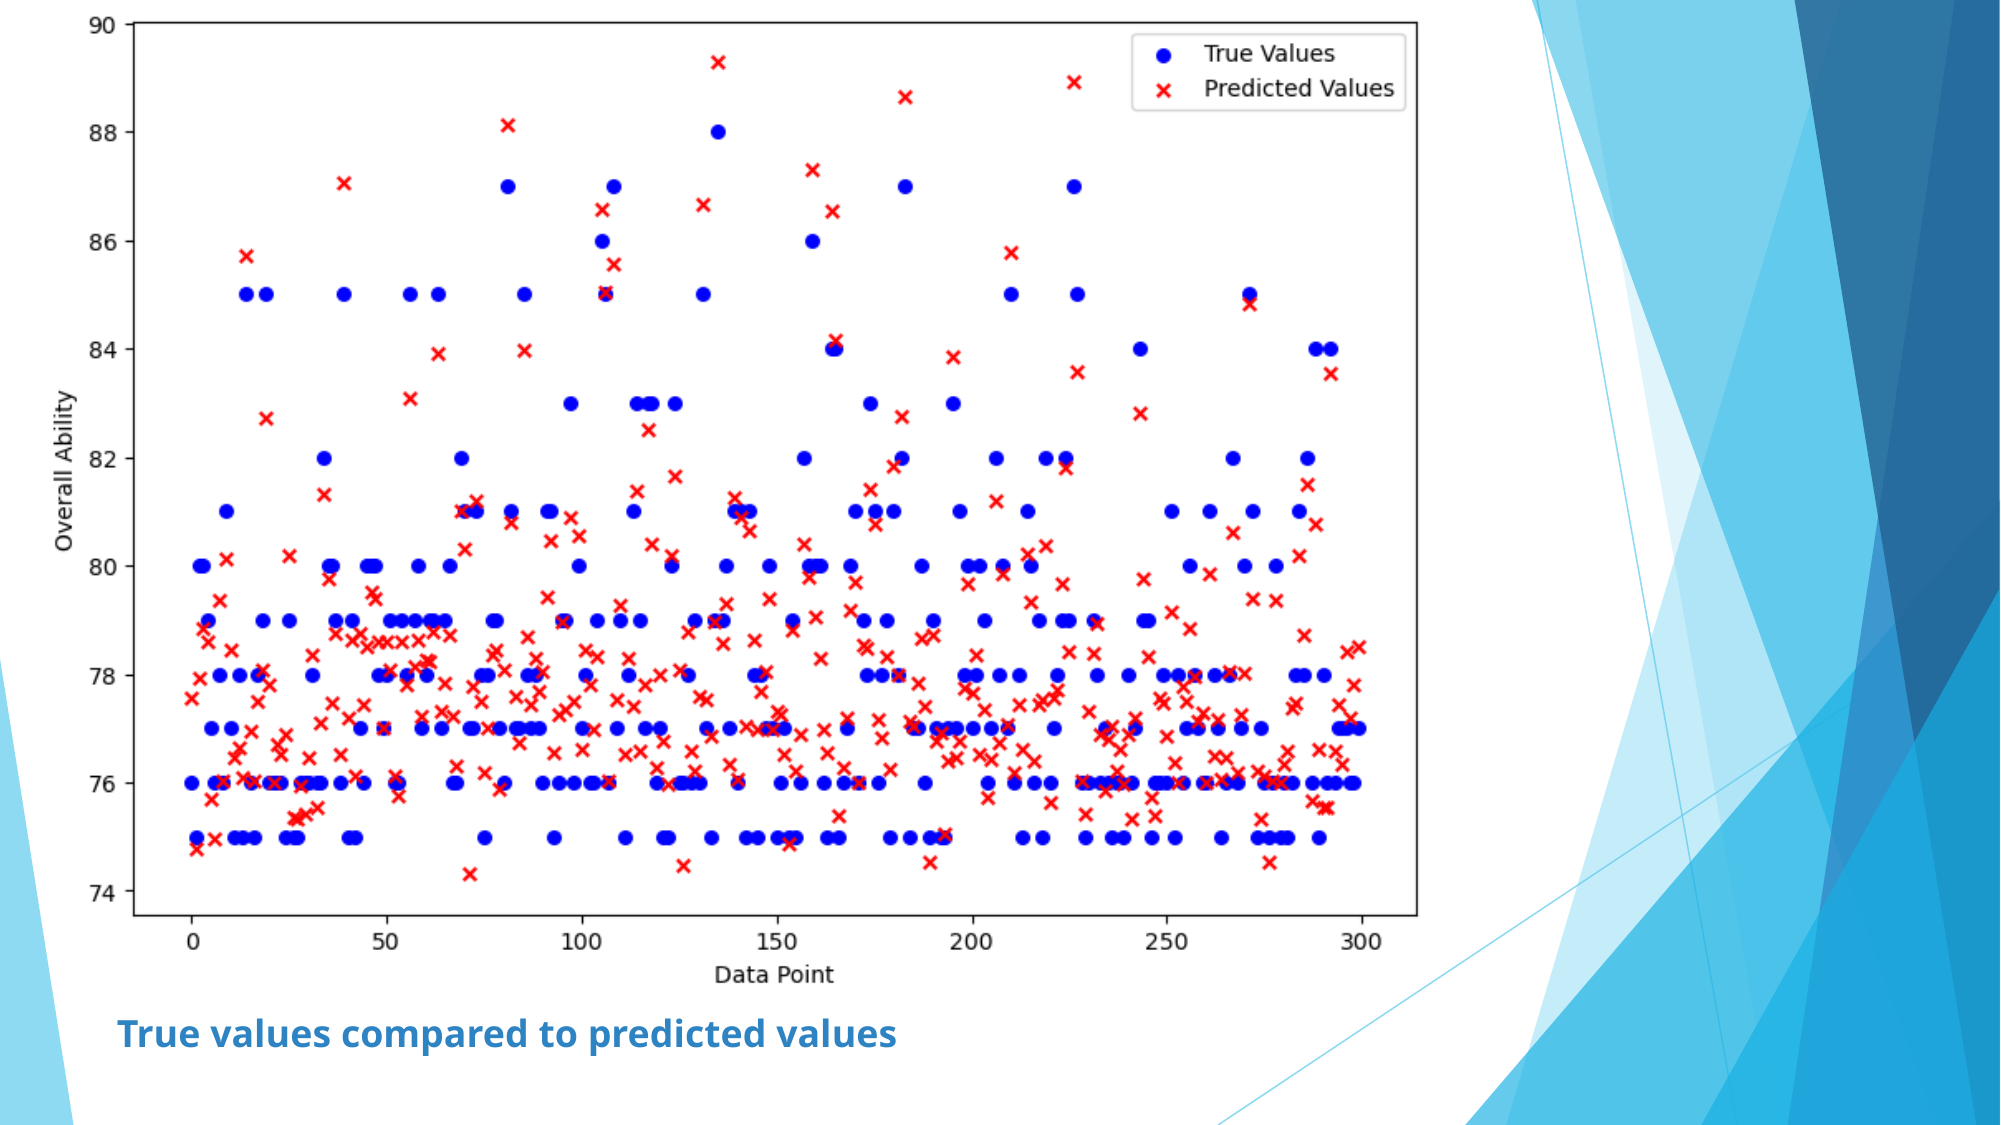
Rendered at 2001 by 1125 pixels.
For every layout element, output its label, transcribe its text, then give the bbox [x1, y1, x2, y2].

list True values compared to predicted values [101, 1002, 1512, 1094]
picture [51, 0, 1422, 988]
